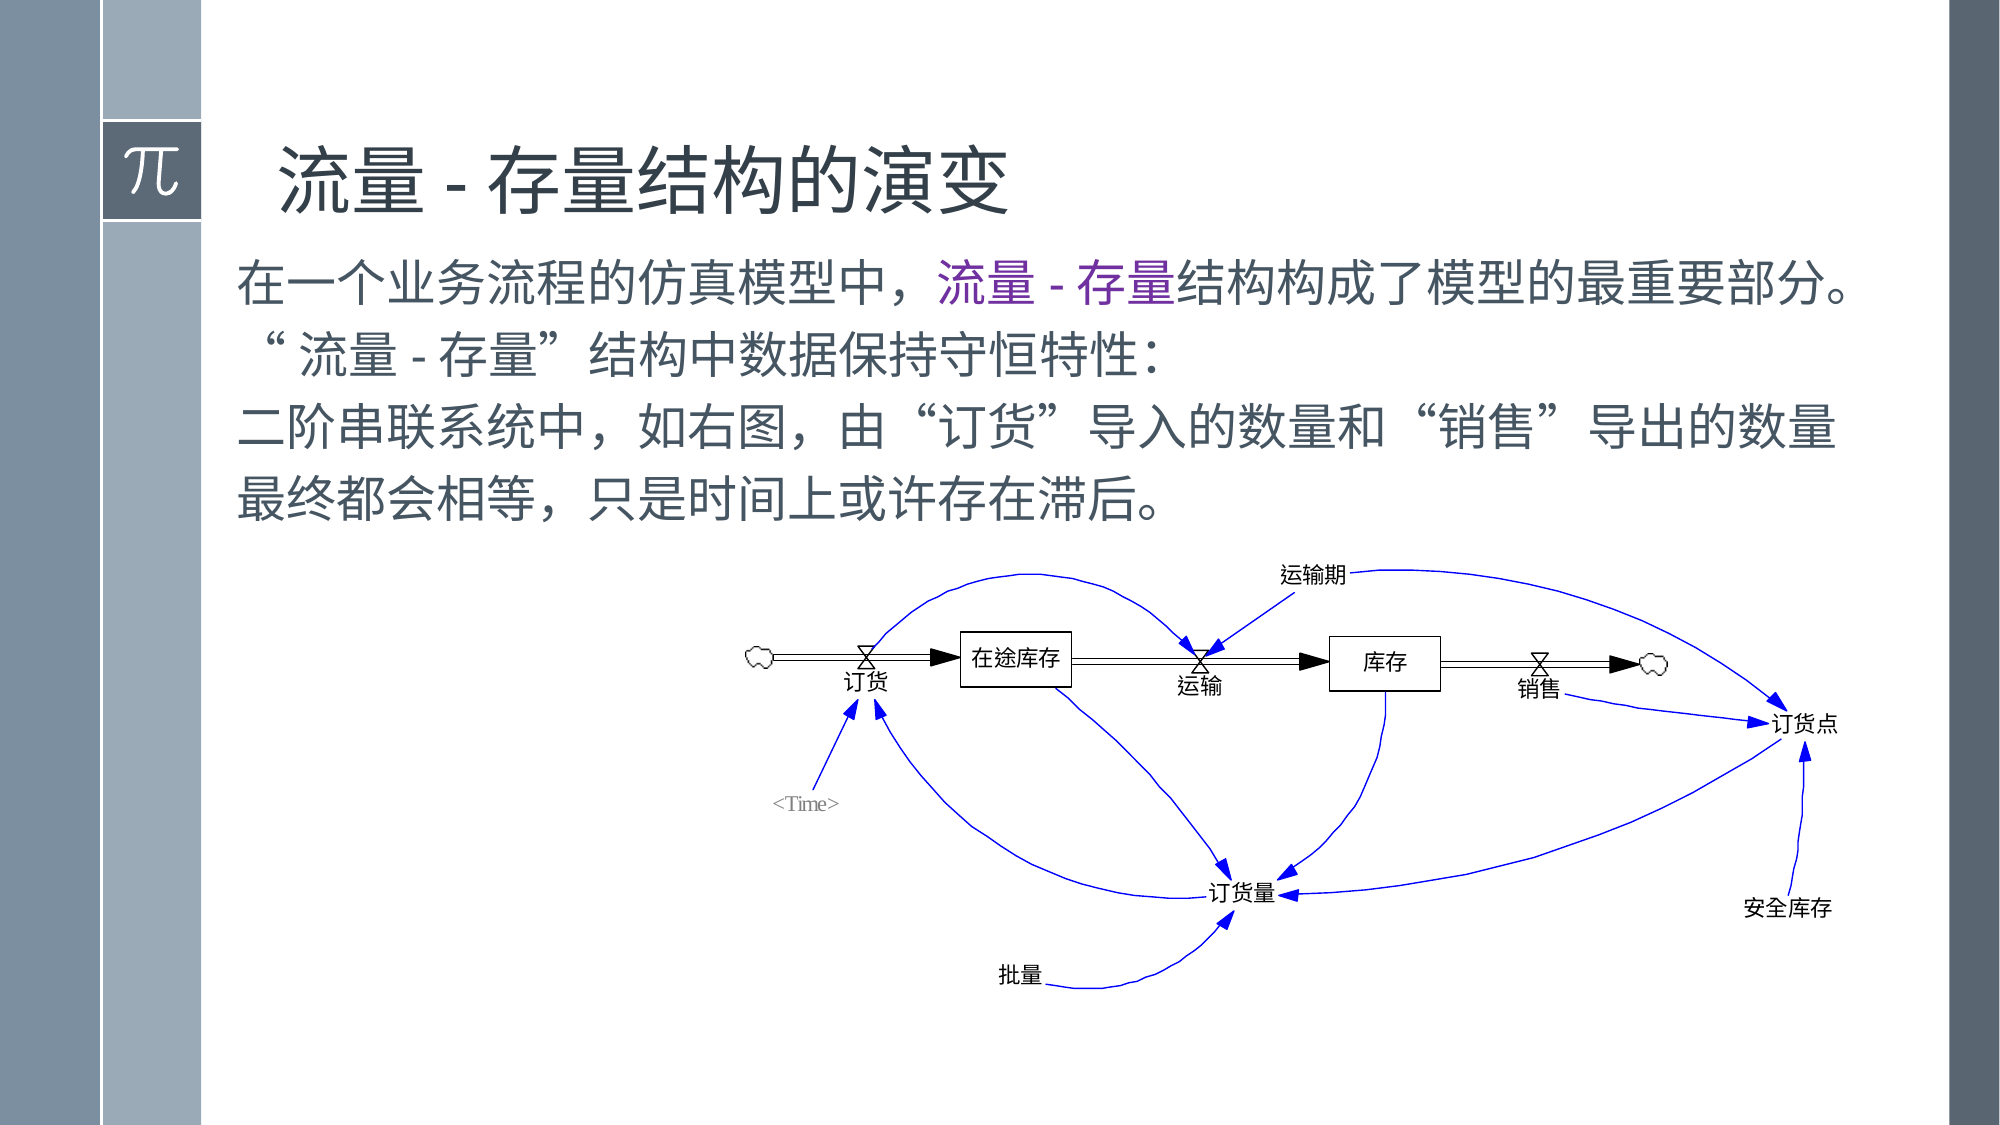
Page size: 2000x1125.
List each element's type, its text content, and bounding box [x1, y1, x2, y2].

title 流量-存量结构的演变 [261, 29, 1867, 232]
picture [716, 530, 1971, 1045]
text_box 在一个业务流程的仿真模型中，流量-存量结构构成了模型的最重要部分。 “流量-存量”结构中数据保持守恒特性： 二阶串联系统中，如右图，由“订货”导入的数量和“销售”导出的数量最终都会相等，只是时间上或许存在滞后。 [222, 232, 1872, 535]
